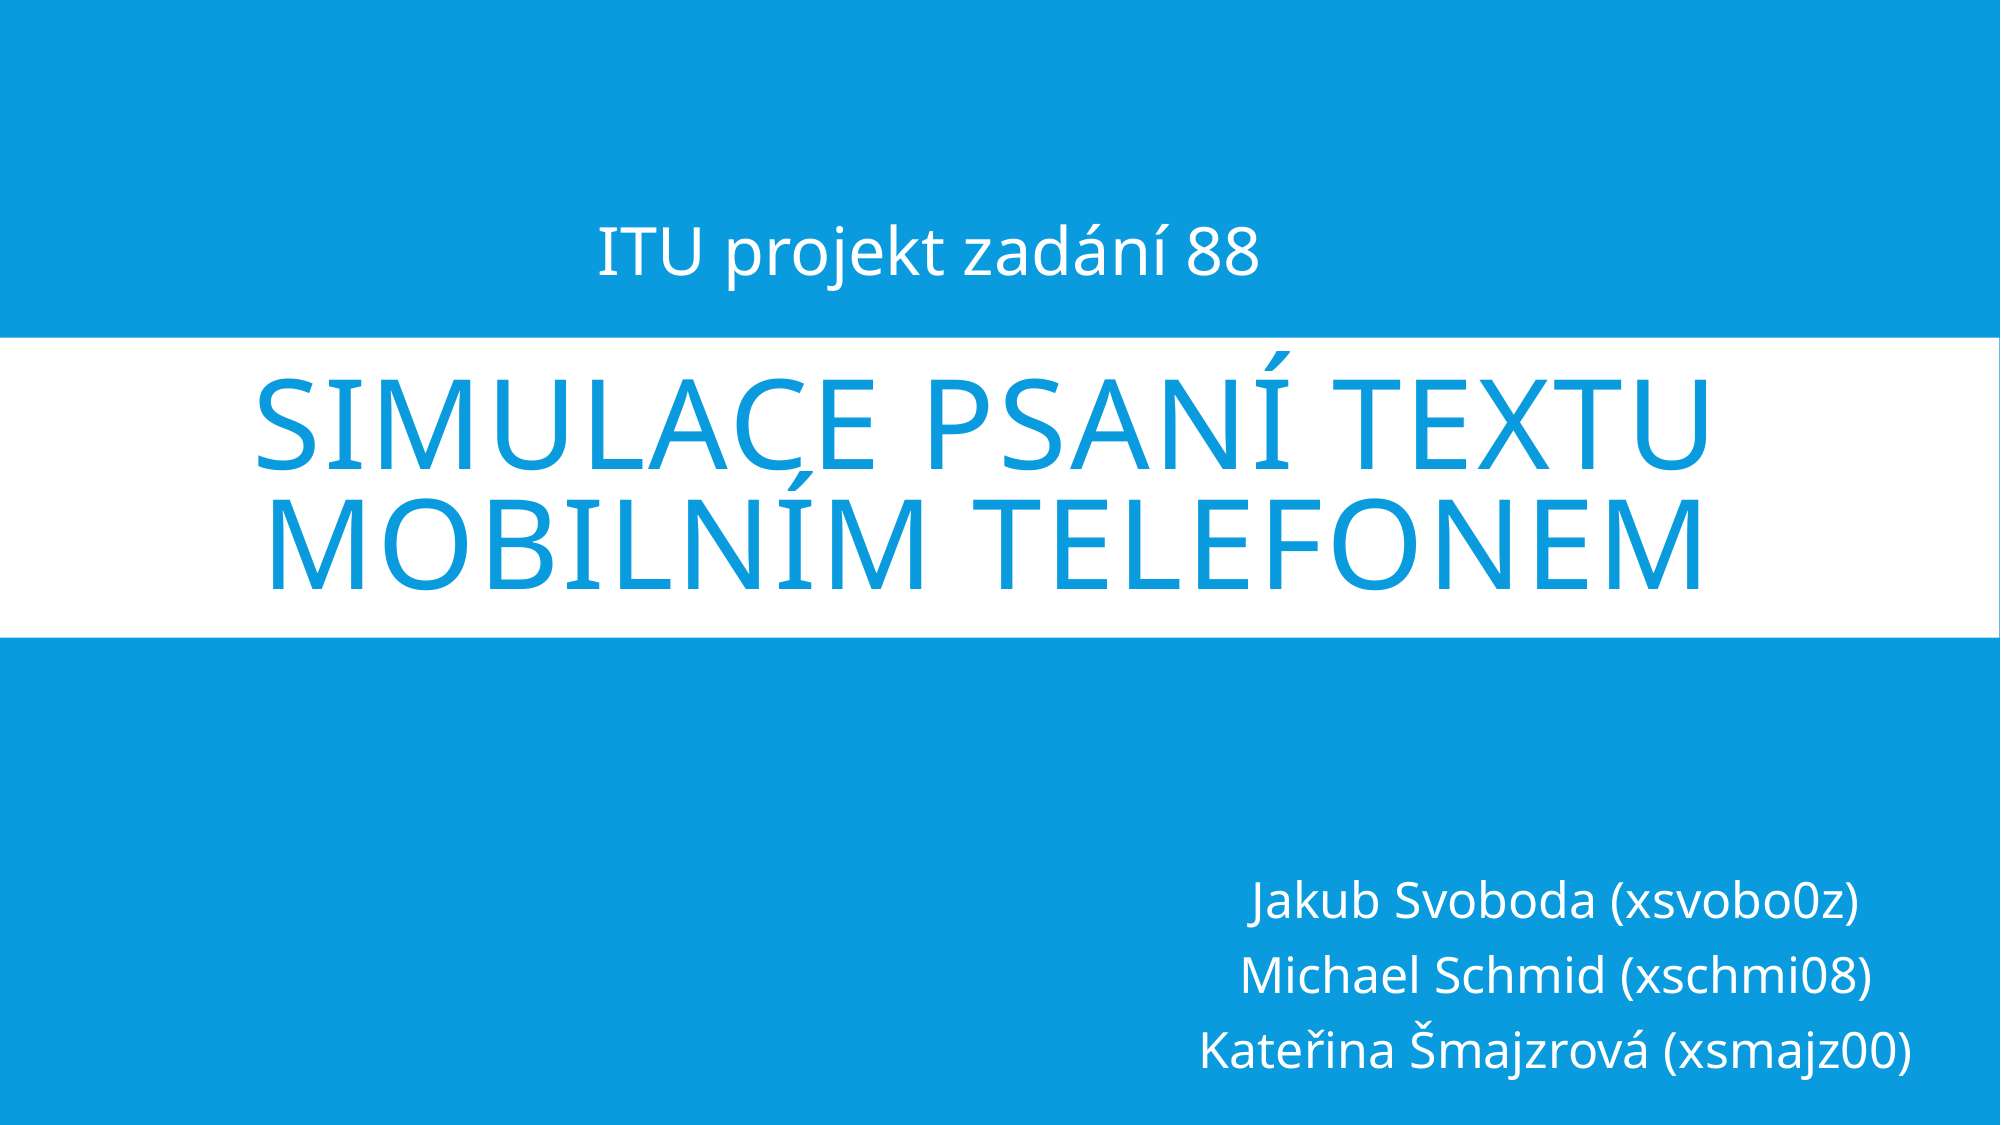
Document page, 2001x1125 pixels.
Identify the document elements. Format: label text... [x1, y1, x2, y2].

title Simulace psaní textu mobilním telefonem [46, 350, 1929, 637]
subtitle ITU projekt zadání 88 [440, 210, 1421, 317]
text_box Jakub Svoboda (xsvobo0z) Michael Schmid (xschmi08) Kateřina Šmajzrová (xsmajz00) [1172, 868, 1940, 1104]
